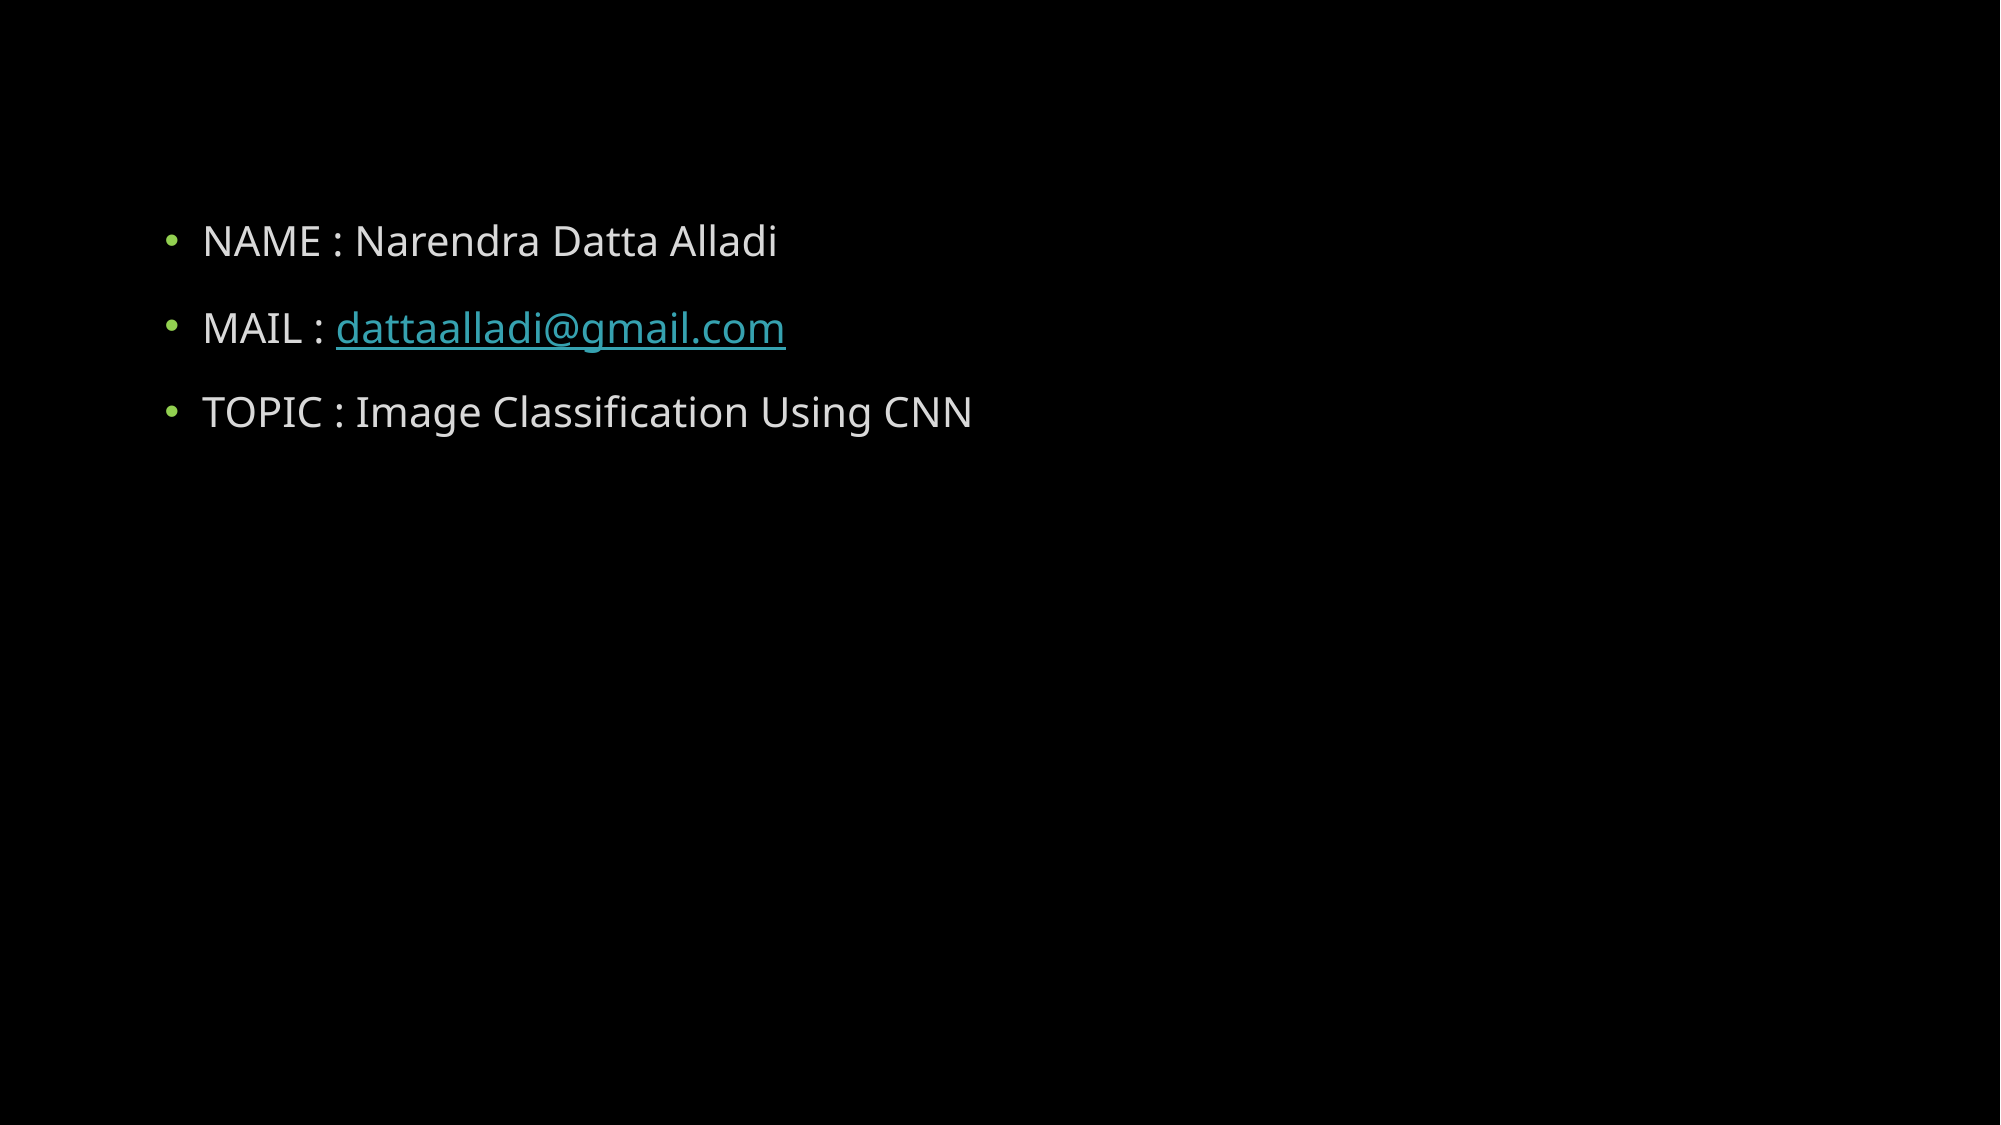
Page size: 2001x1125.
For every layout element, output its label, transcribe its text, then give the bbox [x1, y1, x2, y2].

list NAME : Narendra Datta Alladi MAIL : dattaalladi@gmail.com TOPIC : Image Classification Using CNN [149, 212, 1650, 913]
